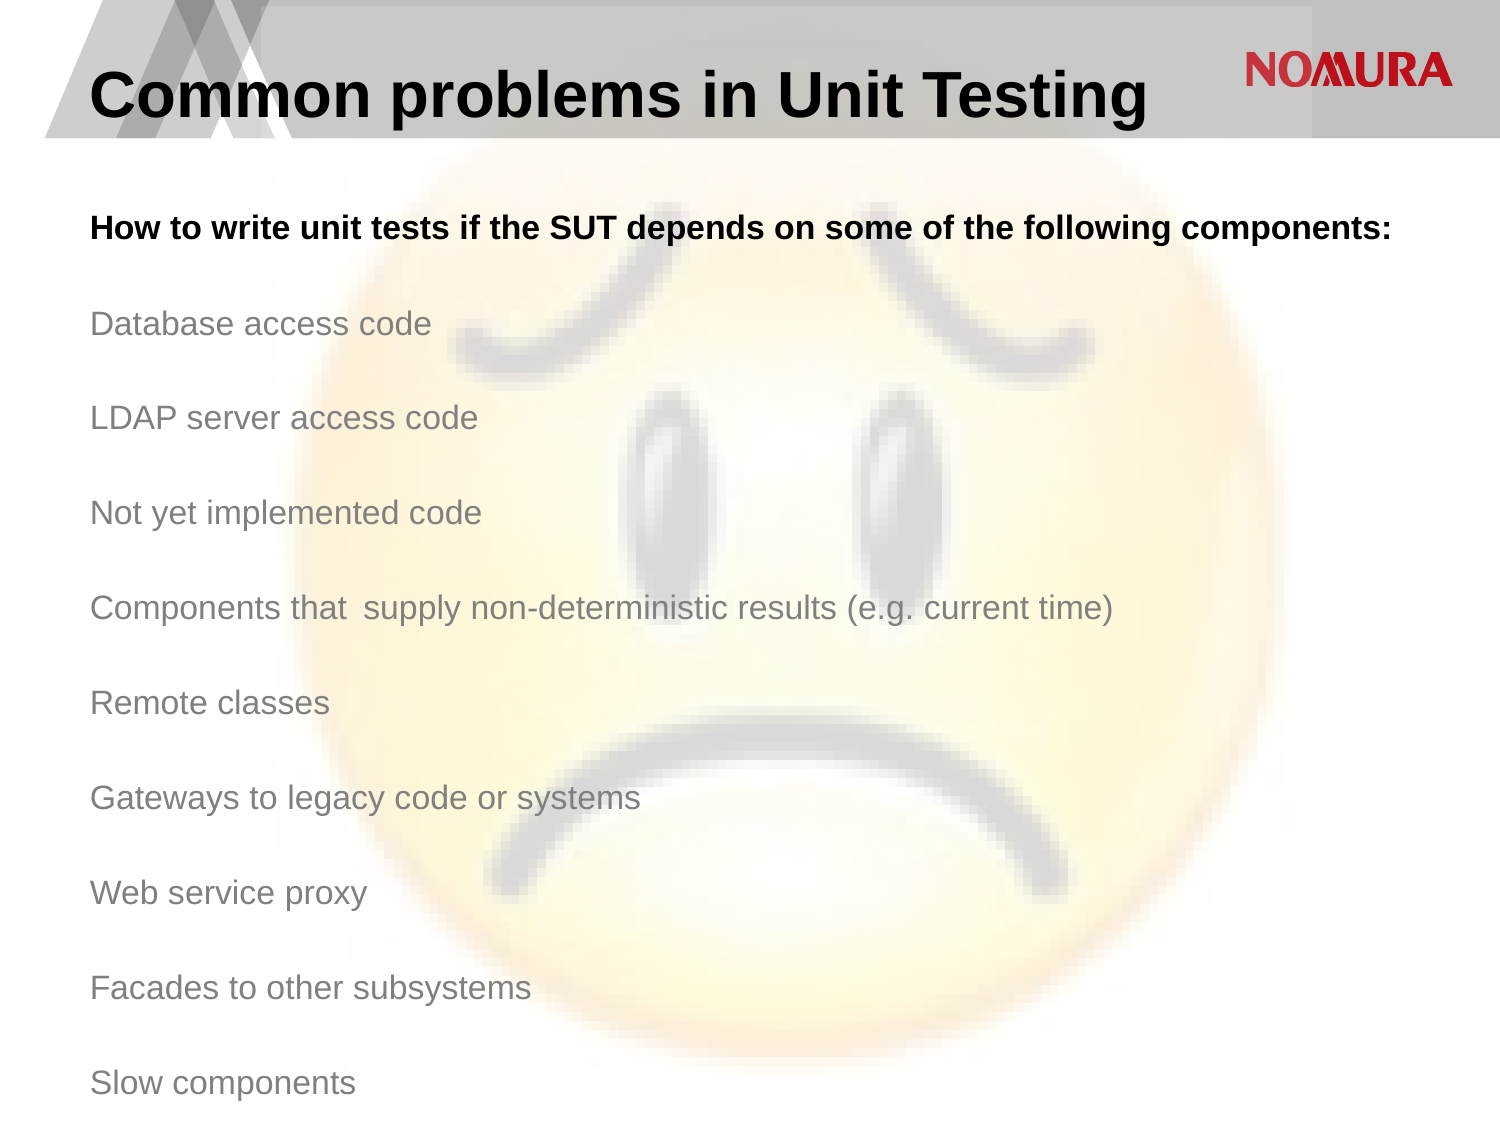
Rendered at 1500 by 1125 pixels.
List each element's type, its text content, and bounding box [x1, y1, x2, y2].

title Common problems in Unit Testing [75, 45, 256, 191]
list How to write unit tests if the SUT depends on some of the following components: Database access code LDAP server access code Not yet implemented code Components that supply non-deterministic results (e.g. current time) Remote classes Gateways to legacy code or systems Web service proxy Facades to other subsystems Slow components [75, 191, 256, 1013]
picture [261, 5, 1313, 1105]
title Common problems in Unit Testing [1318, 45, 1425, 191]
list How to write unit tests if the SUT depends on some of the following components: Database access code LDAP server access code Not yet implemented code Components that supply non-deterministic results (e.g. current time) Remote classes Gateways to legacy code or systems Web service proxy Facades to other subsystems Slow components [1318, 191, 1425, 1013]
